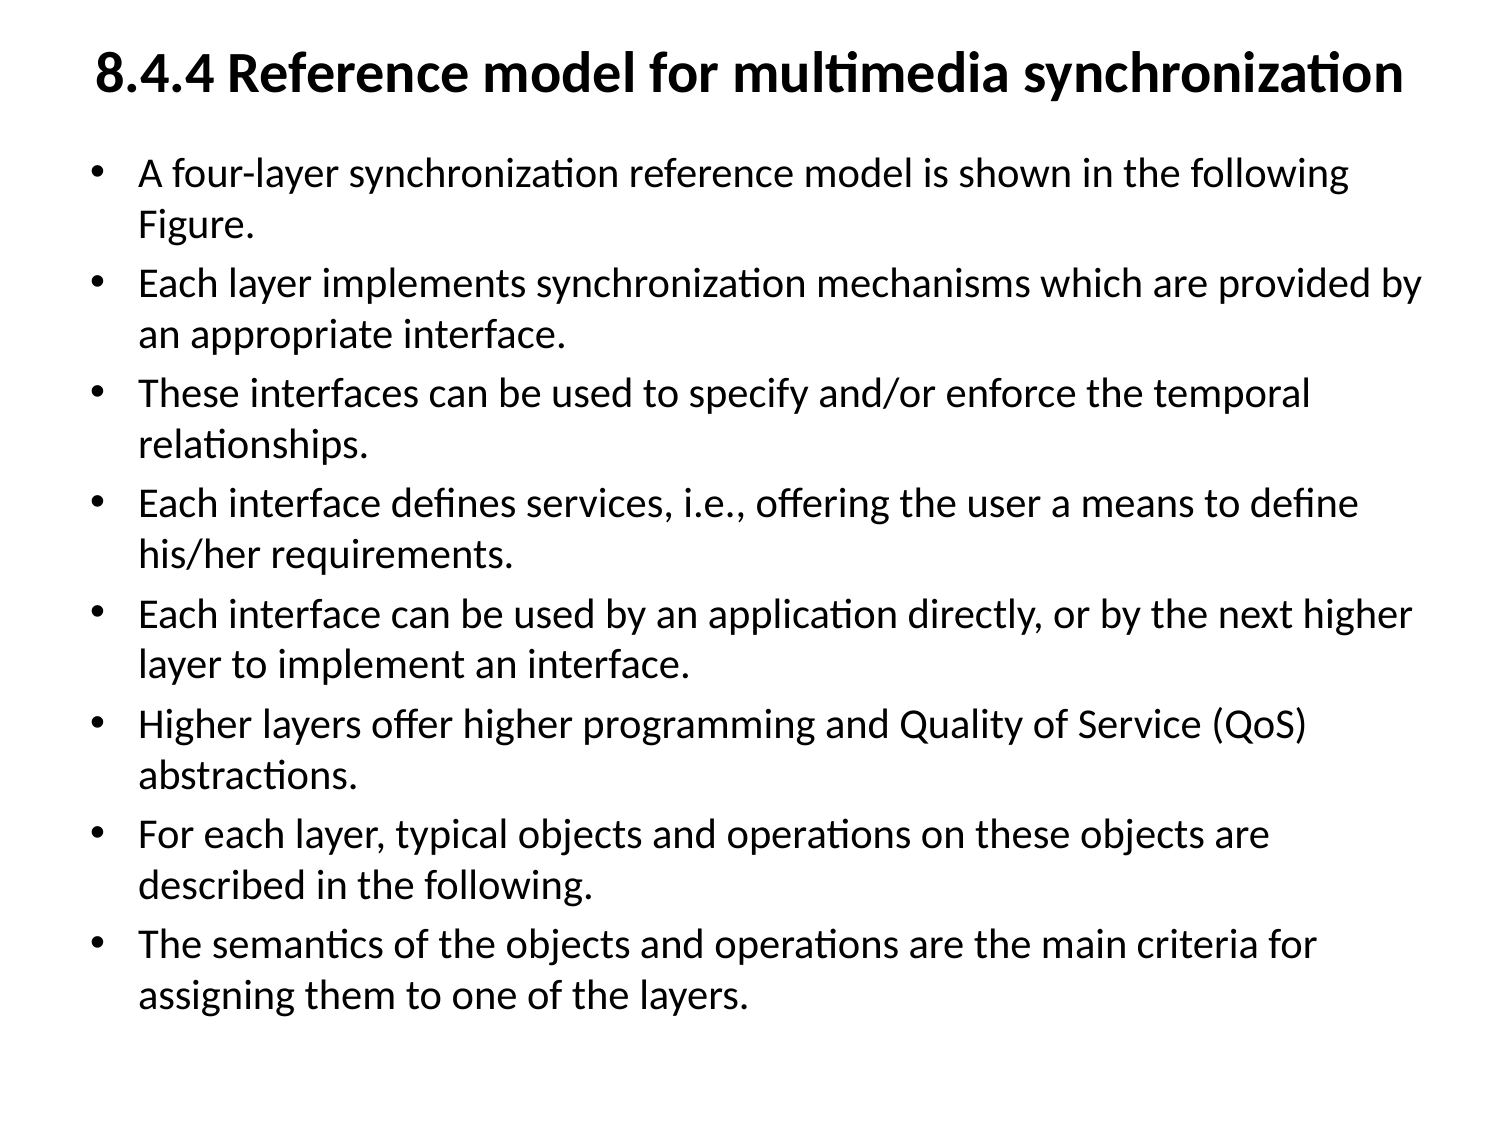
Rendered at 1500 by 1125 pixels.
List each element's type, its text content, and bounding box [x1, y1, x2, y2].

title 8.4.4 Reference model for multimedia synchronization [75, 45, 1425, 137]
list A four-layer synchronization reference model is shown in the following Figure. Each layer implements synchronization mechanisms which are provided by an appropriate interface. These interfaces can be used to specify and/or enforce the temporal relationships. Each interface defines services, i.e., offering the user a means to define his/her requirements. Each interface can be used by an application directly, or by the next higher layer to implement an interface. Higher layers offer higher programming and Quality of Service (QoS) abstractions. For each layer, typical objects and operations on these objects are described in the following. The semantics of the objects and operations are the main criteria for assigning them to one of the layers. [75, 137, 1450, 1088]
